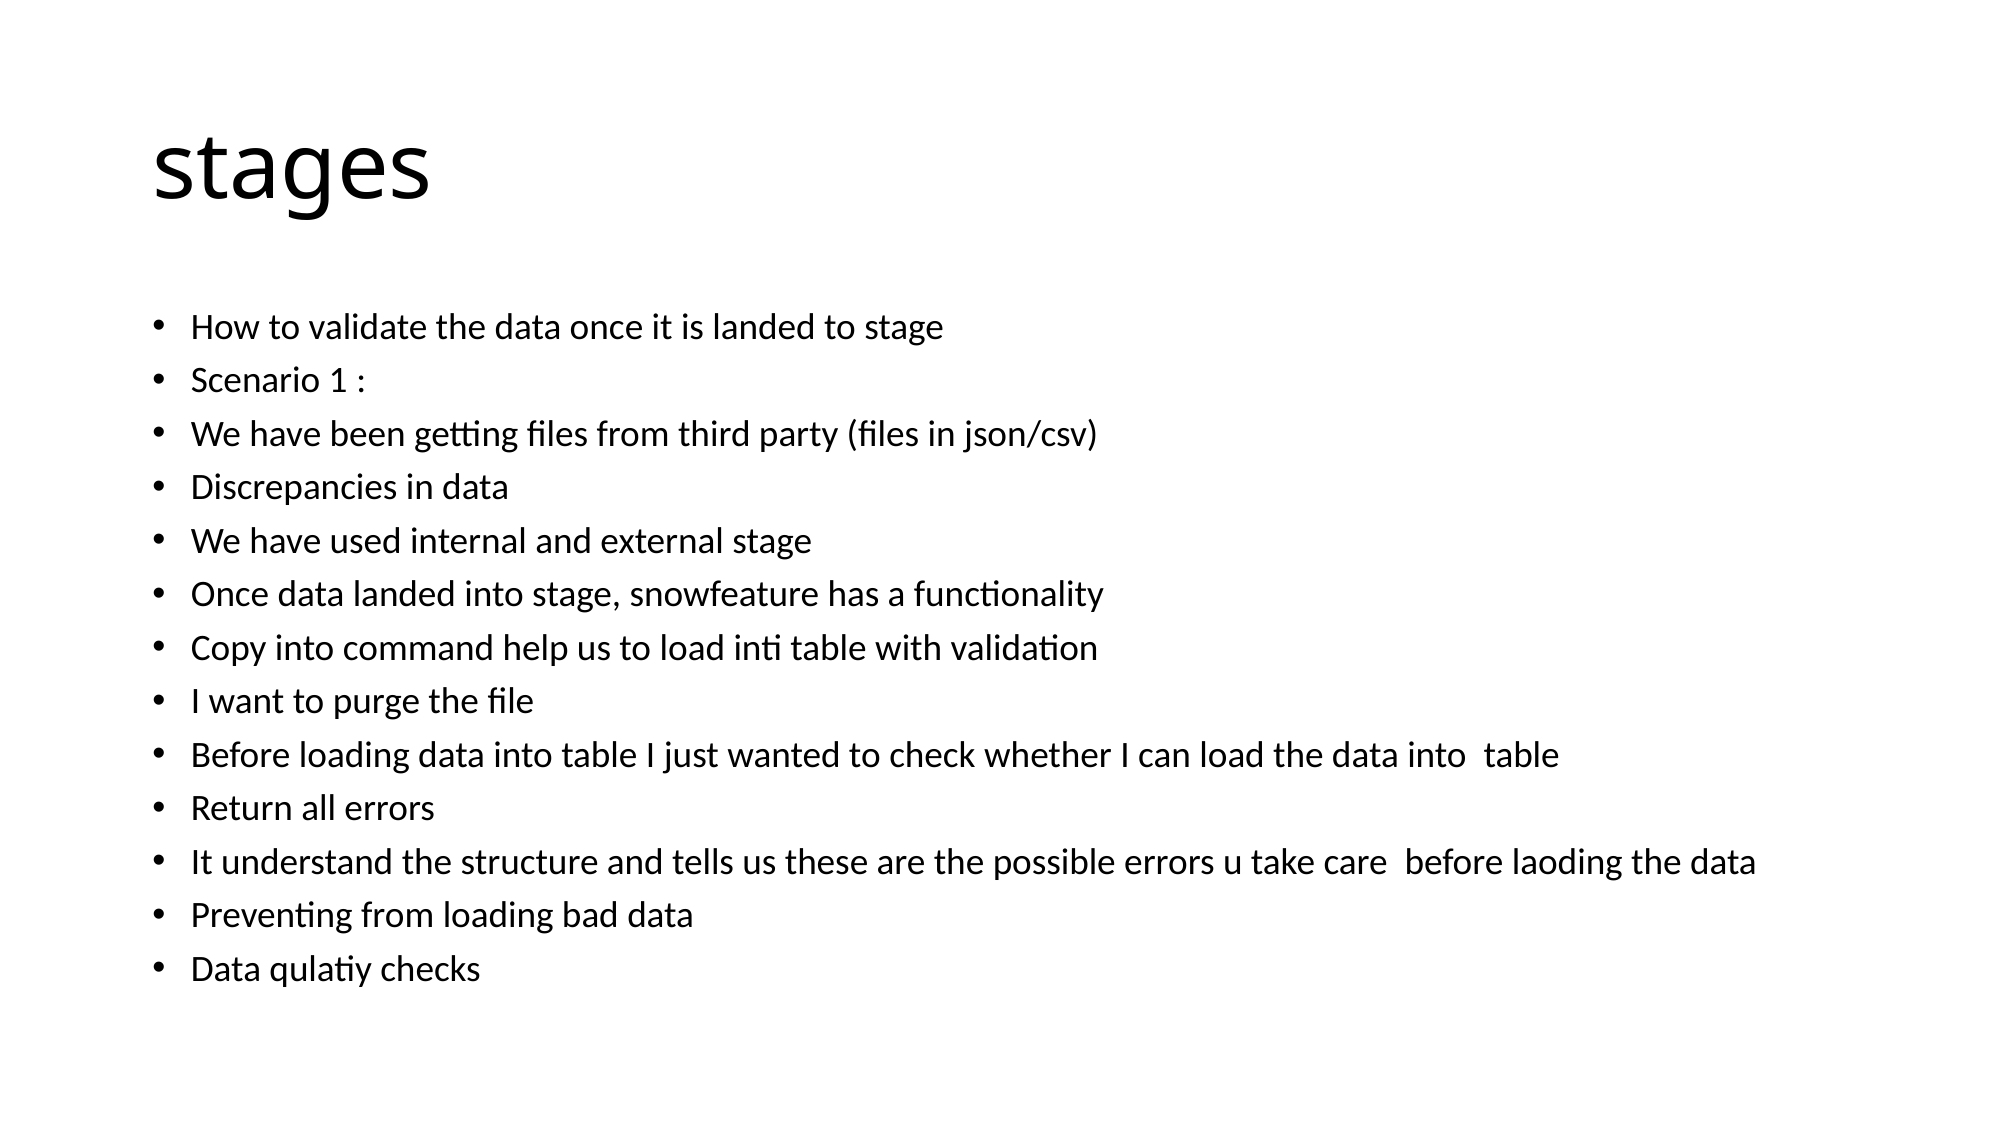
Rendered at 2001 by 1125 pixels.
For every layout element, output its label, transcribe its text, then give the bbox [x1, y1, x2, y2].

title stages [137, 59, 1863, 278]
list How to validate the data once it is landed to stage Scenario 1 : We have been getting files from third party (files in json/csv) Discrepancies in data We have used internal and external stage Once data landed into stage, snowfeature has a functionality Copy into command help us to load inti table with validation I want to purge the file Before loading data into table I just wanted to check whether I can load the data into table Return all errors It understand the structure and tells us these are the possible errors u take care before laoding the data Preventing from loading bad data Data qulatiy checks [137, 299, 1863, 1014]
